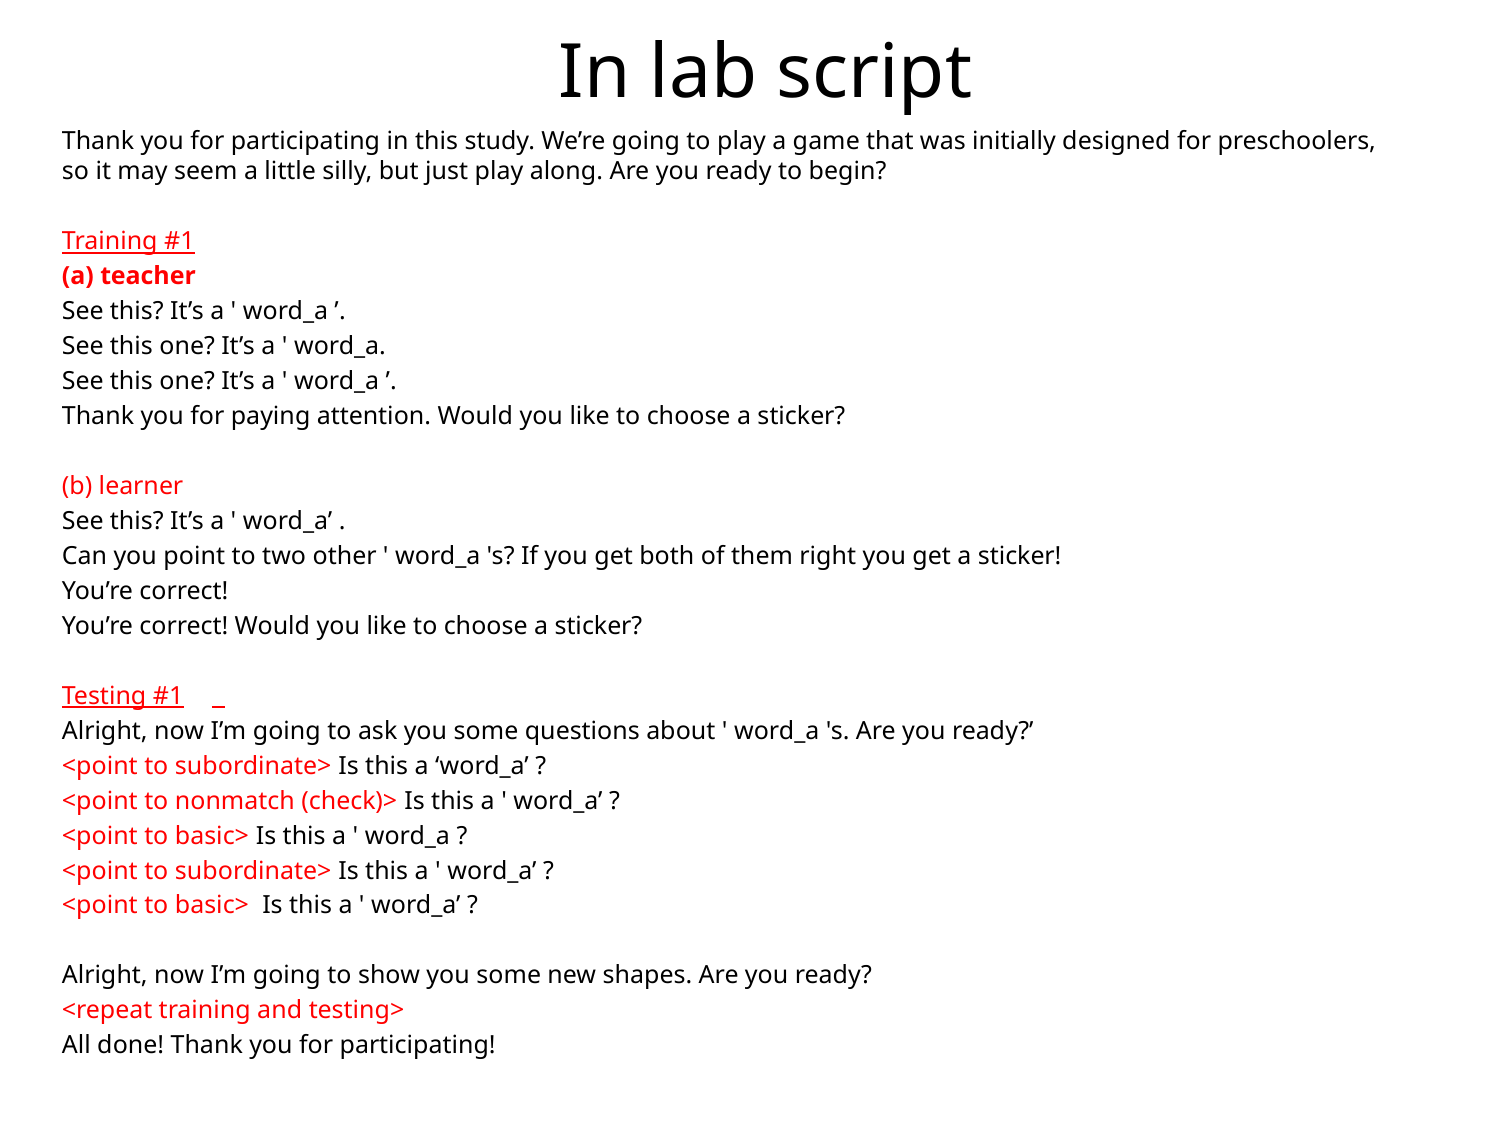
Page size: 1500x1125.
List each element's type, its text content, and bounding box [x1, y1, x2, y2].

list Thank you for participating in this study. We’re going to play a game that was initially designed for preschoolers, so it may seem a little silly, but just play along. Are you ready to begin? Training #1 (a) teacher See this? It’s a ' word_a ’. See this one? It’s a ' word_a. See this one? It’s a ' word_a ’. Thank you for paying attention. Would you like to choose a sticker? (b) learner See this? It’s a ' word_a’ . Can you point to two other ' word_a 's? If you get both of them right you get a sticker! You’re correct! You’re correct! Would you like to choose a sticker? Testing #1 Alright, now I’m going to ask you some questions about ' word_a 's. Are you ready?’ <point to subordinate> Is this a ‘word_a’ ? <point to nonmatch (check)> Is this a ' word_a’ ? <point to basic> Is this a ' word_a ? <point to subordinate> Is this a ' word_a’ ? <point to basic> Is this a ' word_a’ ? Alright, now I’m going to show you some new shapes. Are you ready? <repeat training and testing> All done! Thank you for participating! [46, 117, 1397, 860]
text_box In lab script [544, 15, 988, 121]
